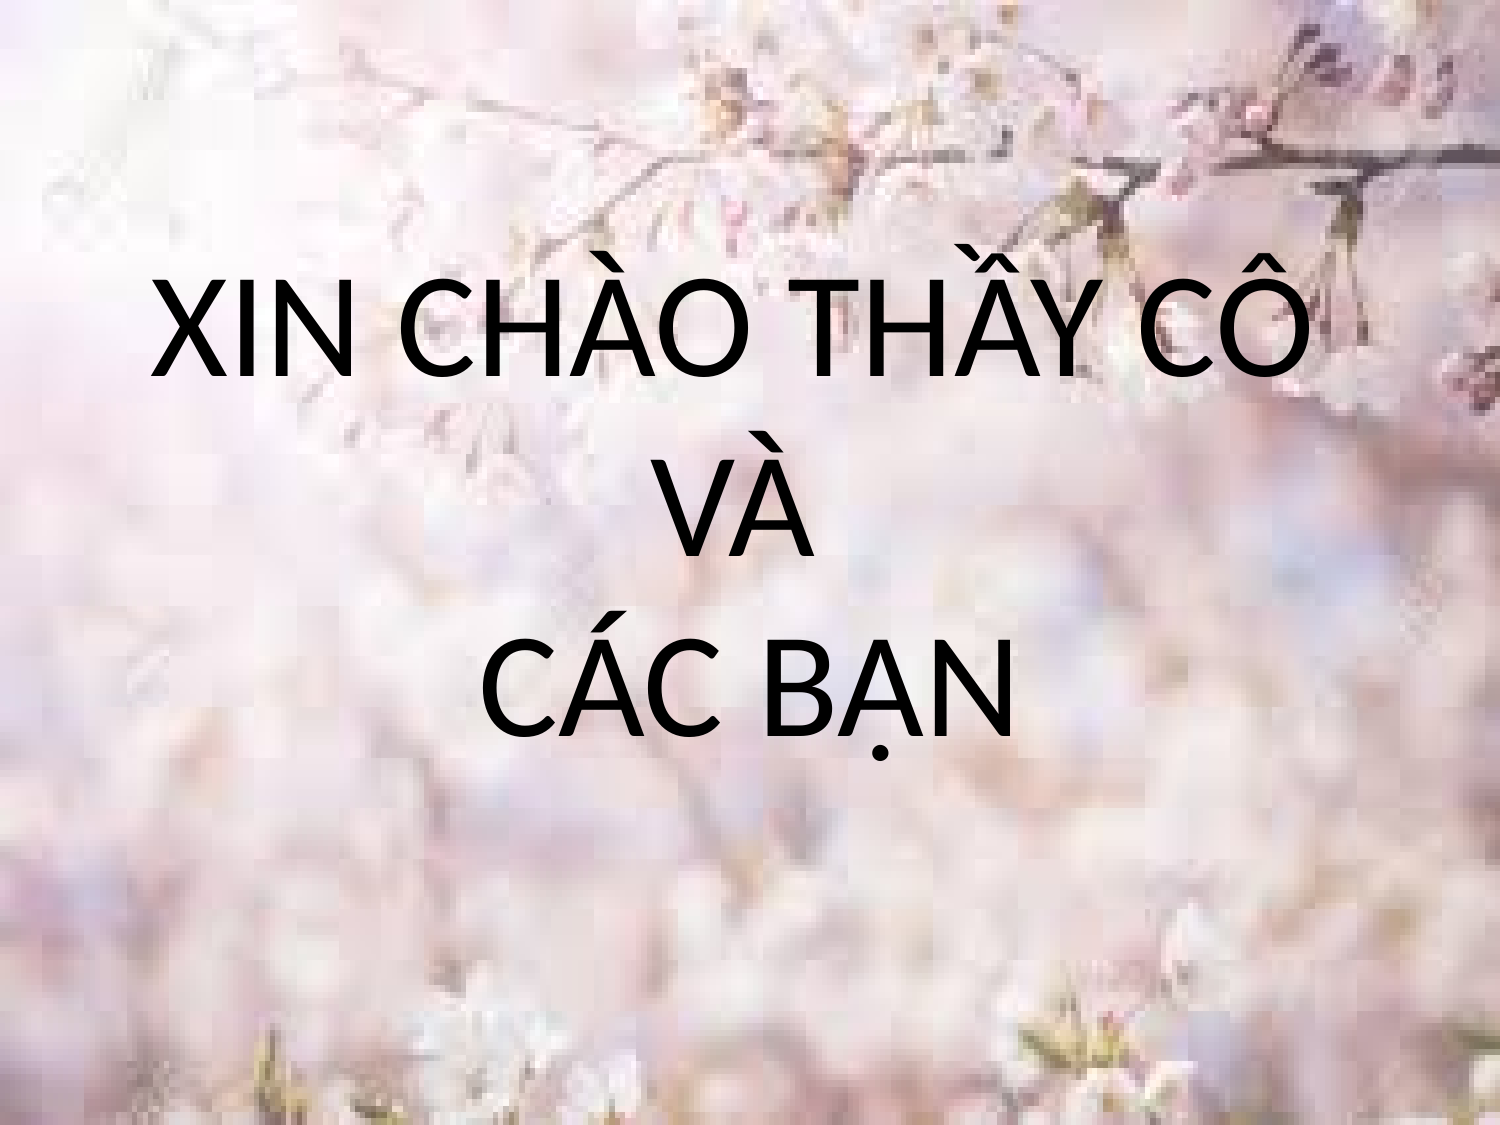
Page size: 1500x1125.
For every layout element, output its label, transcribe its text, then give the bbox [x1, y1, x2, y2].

picture [0, 0, 1500, 1125]
title XIN CHÀO THẦY CÔ VÀ CÁC BẠN [75, 200, 1425, 793]
